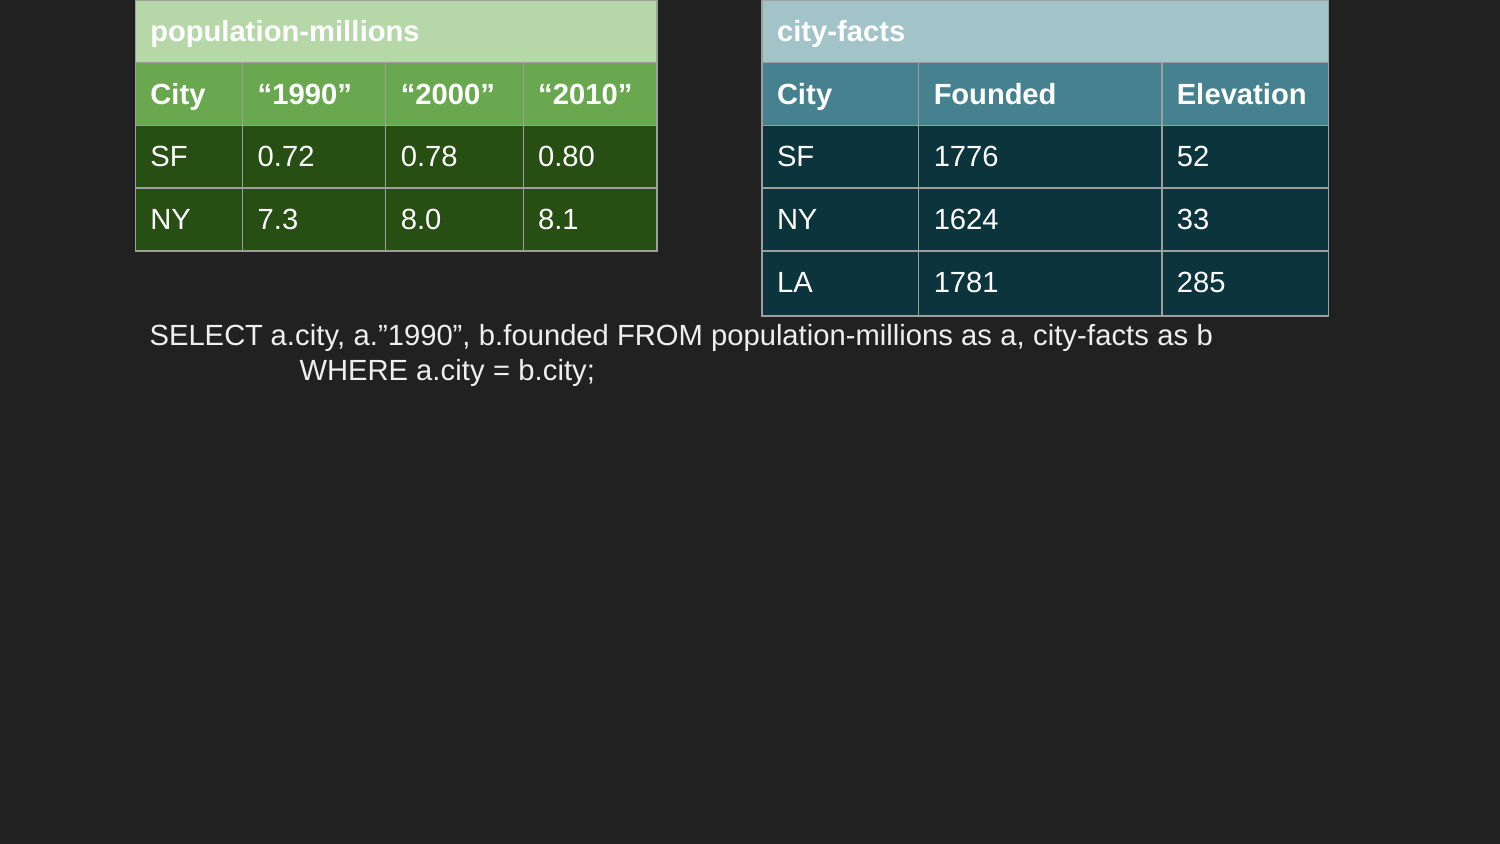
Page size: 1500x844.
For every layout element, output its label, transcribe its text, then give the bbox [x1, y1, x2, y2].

table_header population-millions [136, 1, 656, 62]
table_cell “2010” [524, 63, 656, 125]
table_cell NY [136, 189, 242, 250]
table_cell 0.80 [524, 126, 656, 187]
table_cell Founded [919, 63, 1161, 125]
table_cell 1624 [919, 189, 1161, 250]
table_cell “2000” [386, 63, 523, 125]
table_cell SF [136, 126, 242, 187]
table_cell 285 [1163, 252, 1328, 315]
table_cell 1776 [919, 126, 1161, 187]
table_cell 0.72 [243, 126, 385, 187]
table_cell LA [763, 252, 918, 315]
table_cell 33 [1163, 189, 1328, 250]
table_header city-facts [763, 1, 1328, 62]
table_cell “1990” [243, 63, 385, 125]
table_cell 1781 [919, 252, 1161, 315]
table_cell 7.3 [243, 189, 385, 250]
table_cell 52 [1163, 126, 1328, 187]
list SELECT a.city, a.”1990”, b.founded FROM population-millions as a, city-facts as b WHERE a.city = b.city; [134, 300, 1335, 390]
table_cell SF [763, 126, 918, 187]
table_cell 8.1 [524, 189, 656, 250]
table_cell City [763, 63, 918, 125]
table_cell 0.78 [386, 126, 523, 187]
table_cell 8.0 [386, 189, 523, 250]
table_cell NY [763, 189, 918, 250]
table_cell City [136, 63, 242, 125]
table_cell Elevation [1163, 63, 1328, 125]
